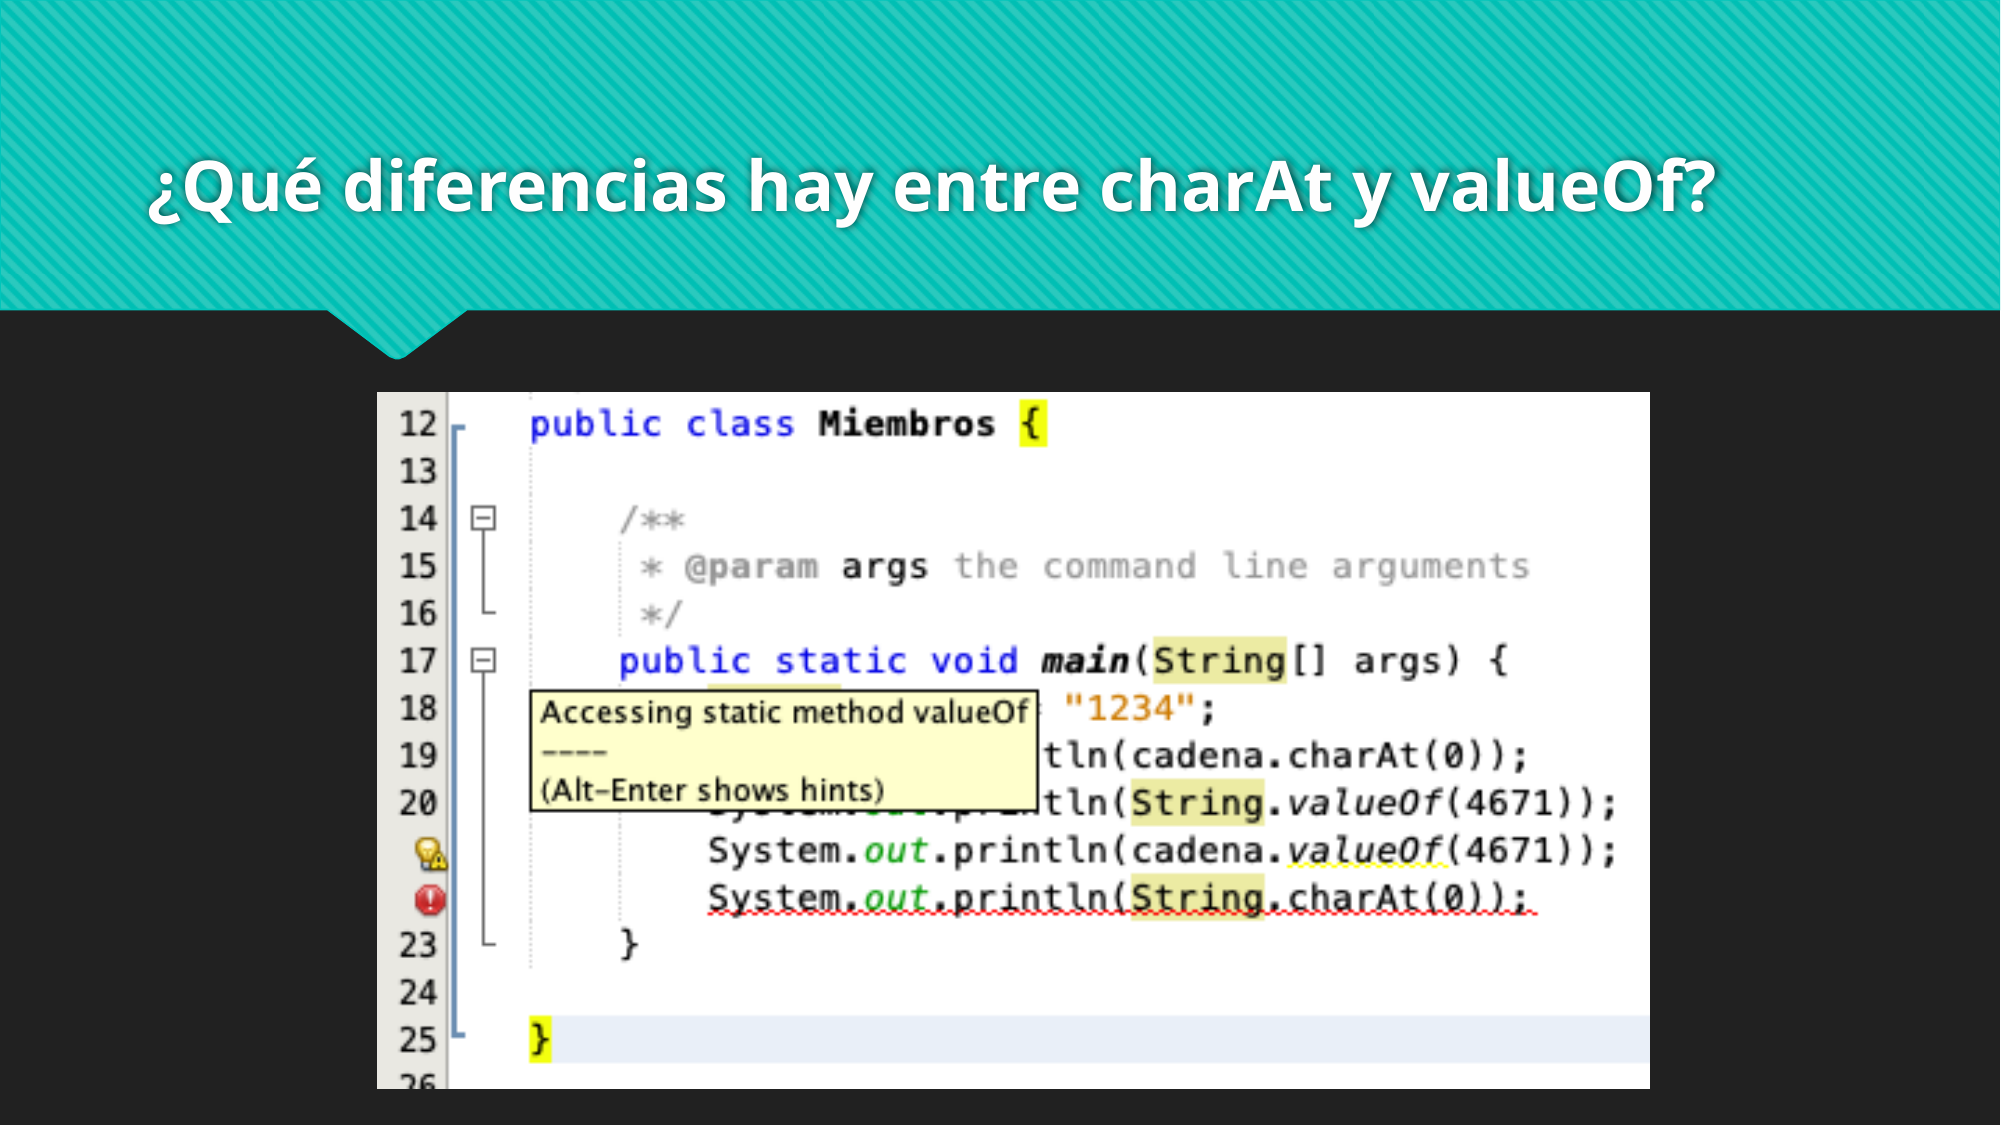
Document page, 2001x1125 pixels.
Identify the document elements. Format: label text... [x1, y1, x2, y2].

picture [377, 391, 1651, 1089]
title ¿Qué diferencias hay entre charAt y valueOf? [132, 73, 1868, 233]
